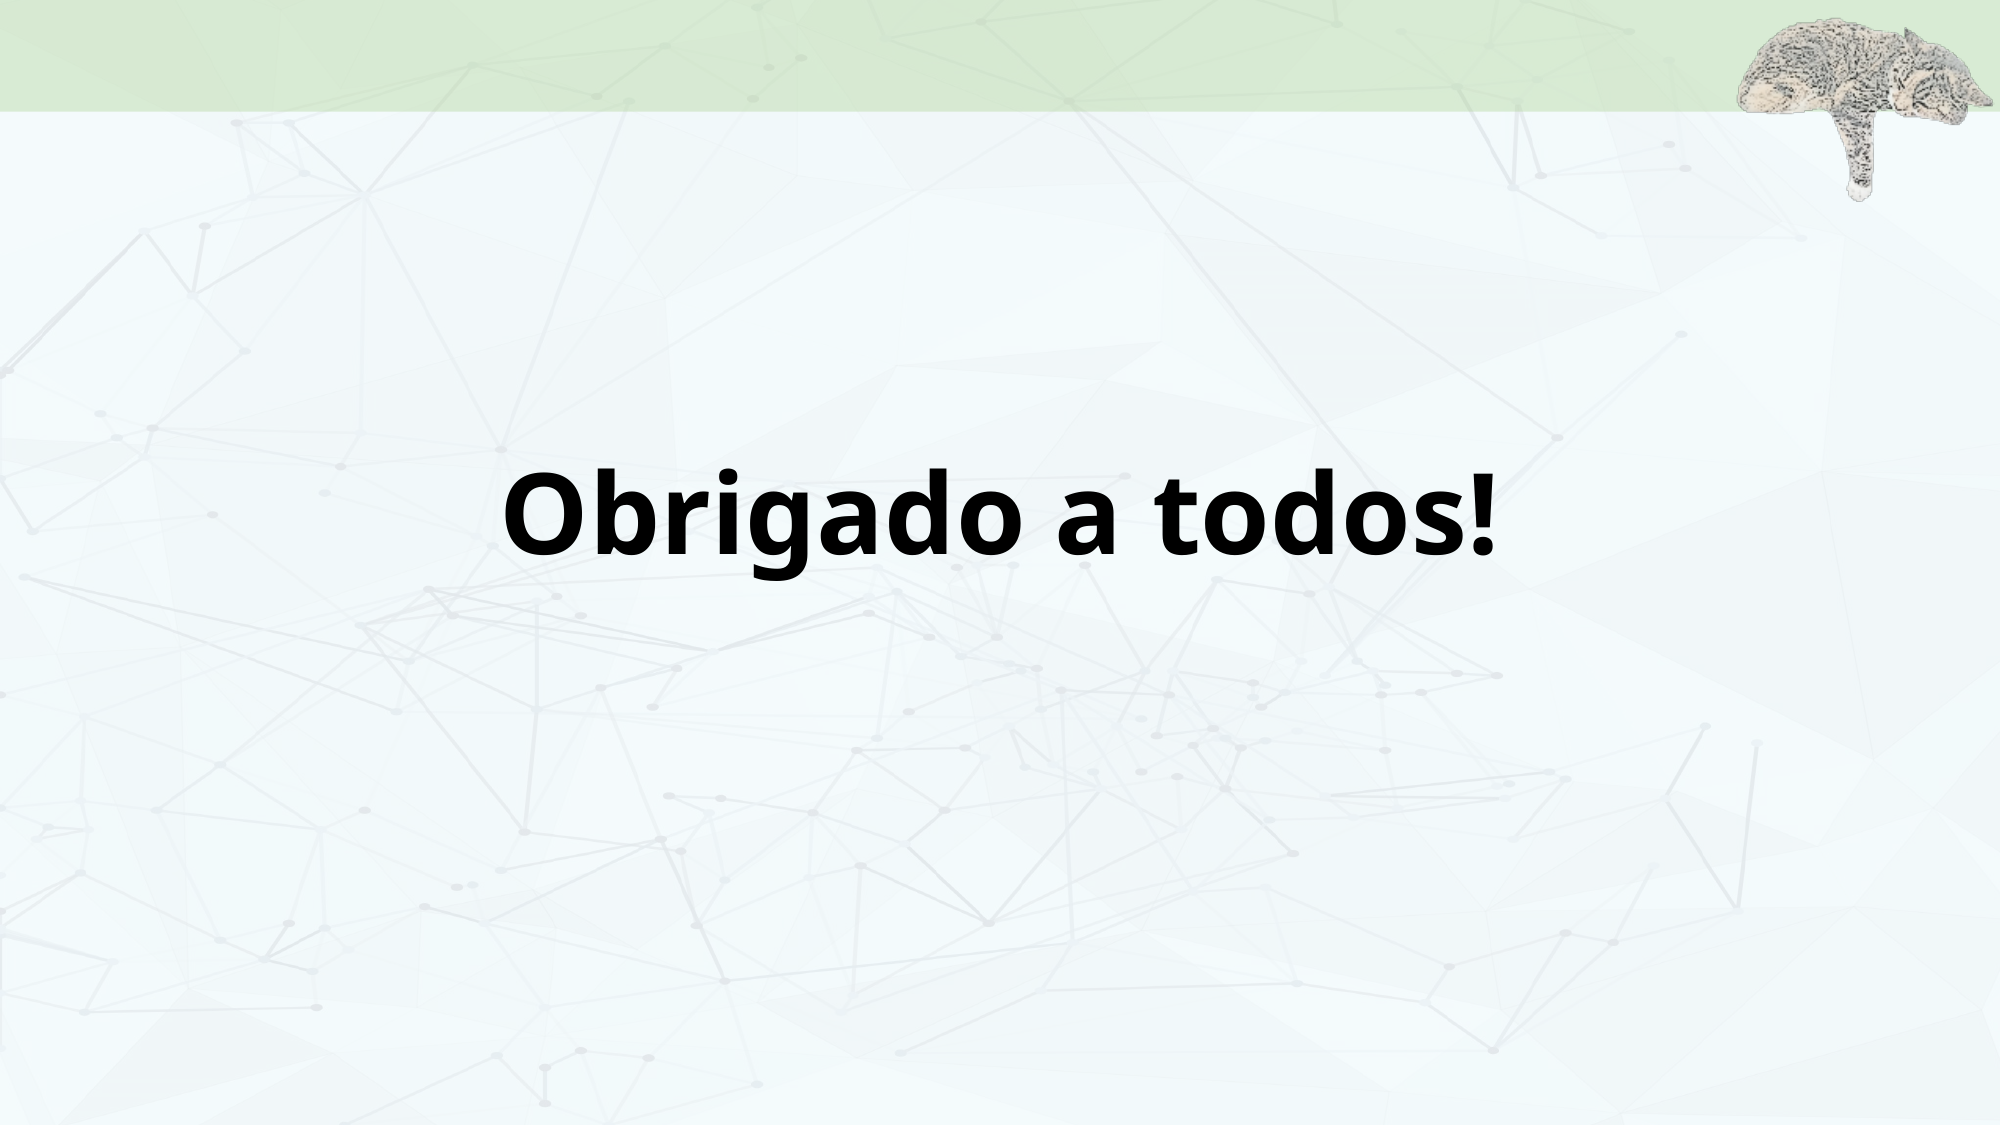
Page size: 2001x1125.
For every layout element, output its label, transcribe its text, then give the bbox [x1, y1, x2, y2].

list Obrigado a todos! [137, 450, 1863, 1014]
